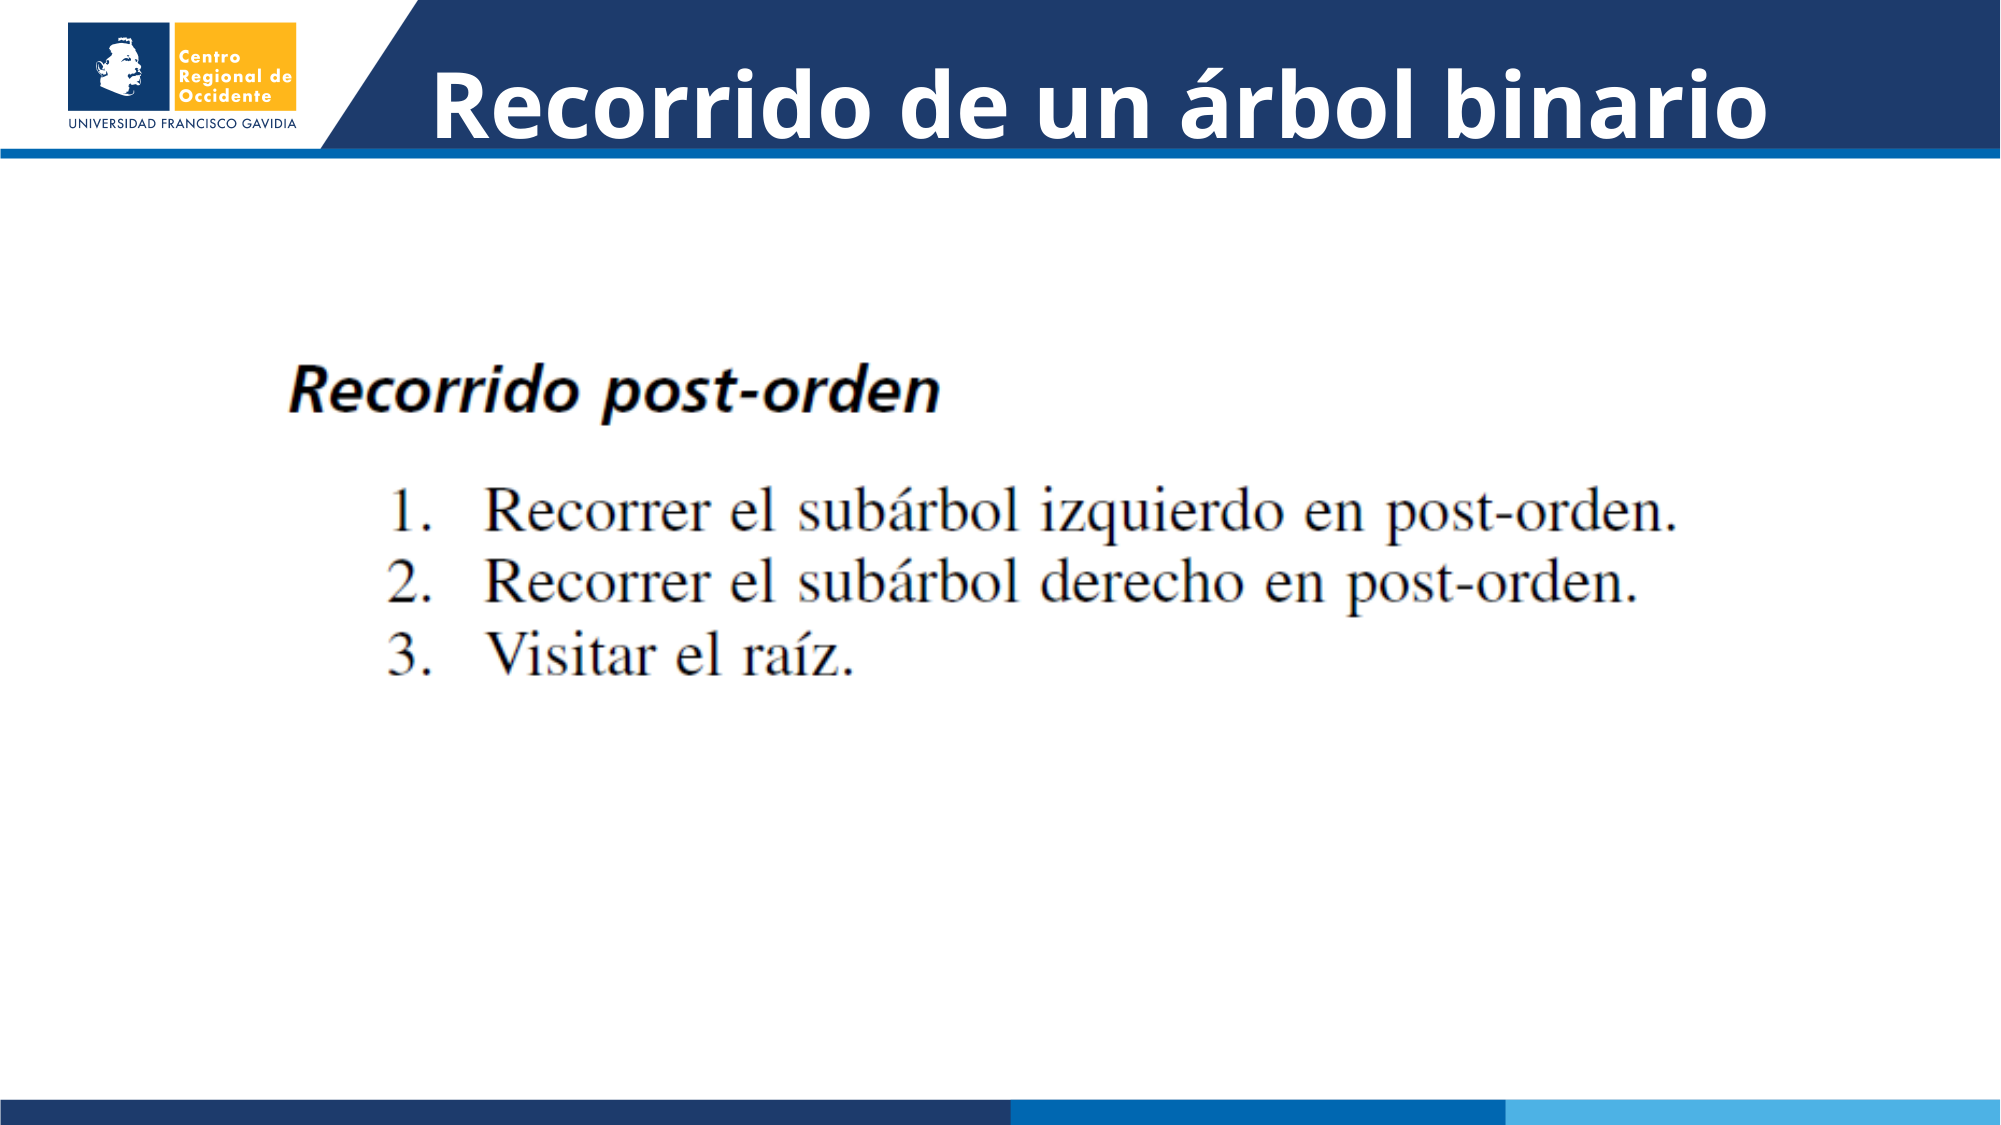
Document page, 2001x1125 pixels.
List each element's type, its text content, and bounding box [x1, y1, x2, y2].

picture [0, 0, 2001, 1125]
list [241, 316, 1925, 747]
title Recorrido de un árbol binario [415, 0, 1898, 218]
